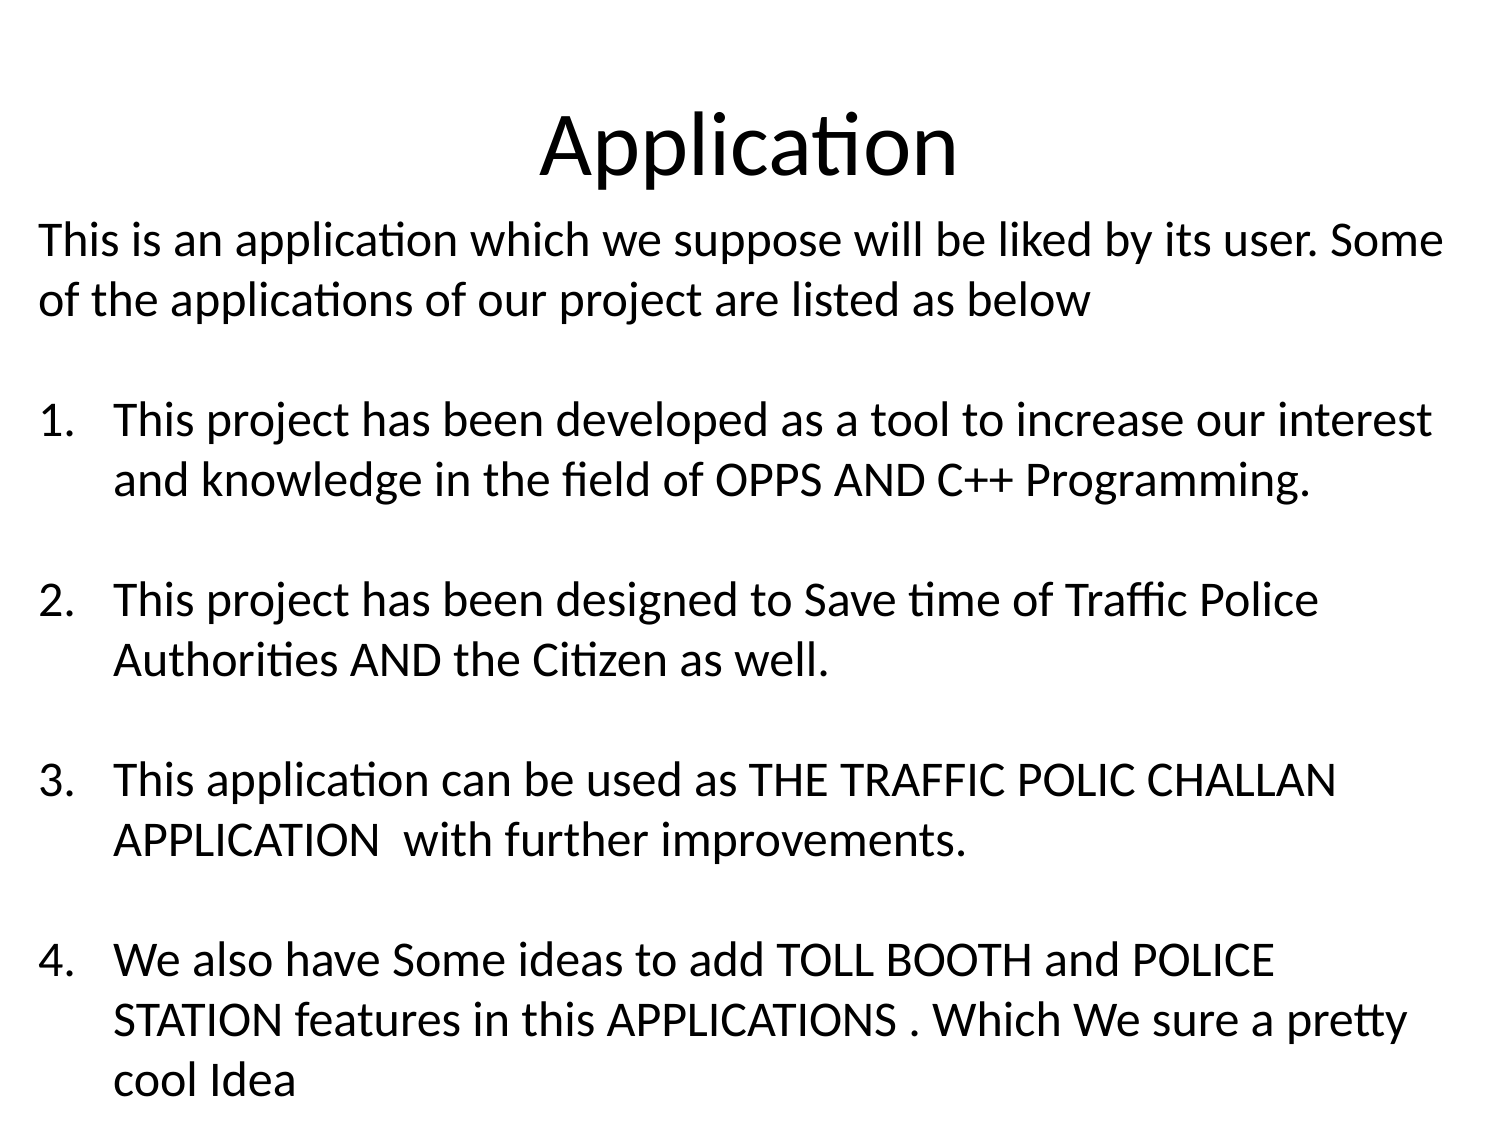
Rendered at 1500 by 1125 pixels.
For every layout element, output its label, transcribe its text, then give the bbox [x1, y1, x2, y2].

text_box This is an application which we suppose will be liked by its user. Some of the applications of our project are listed as below This project has been developed as a tool to increase our interest and knowledge in the field of OPPS AND C++ Programming. This project has been designed to Save time of Traffic Police Authorities AND the Citizen as well. This application can be used as THE TRAFFIC POLIC CHALLAN APPLICATION with further improvements. We also have Some ideas to add TOLL BOOTH and POLICE STATION features in this APPLICATIONS . Which We sure a pretty cool Idea [23, 199, 1465, 1114]
title Application [75, 45, 1425, 199]
